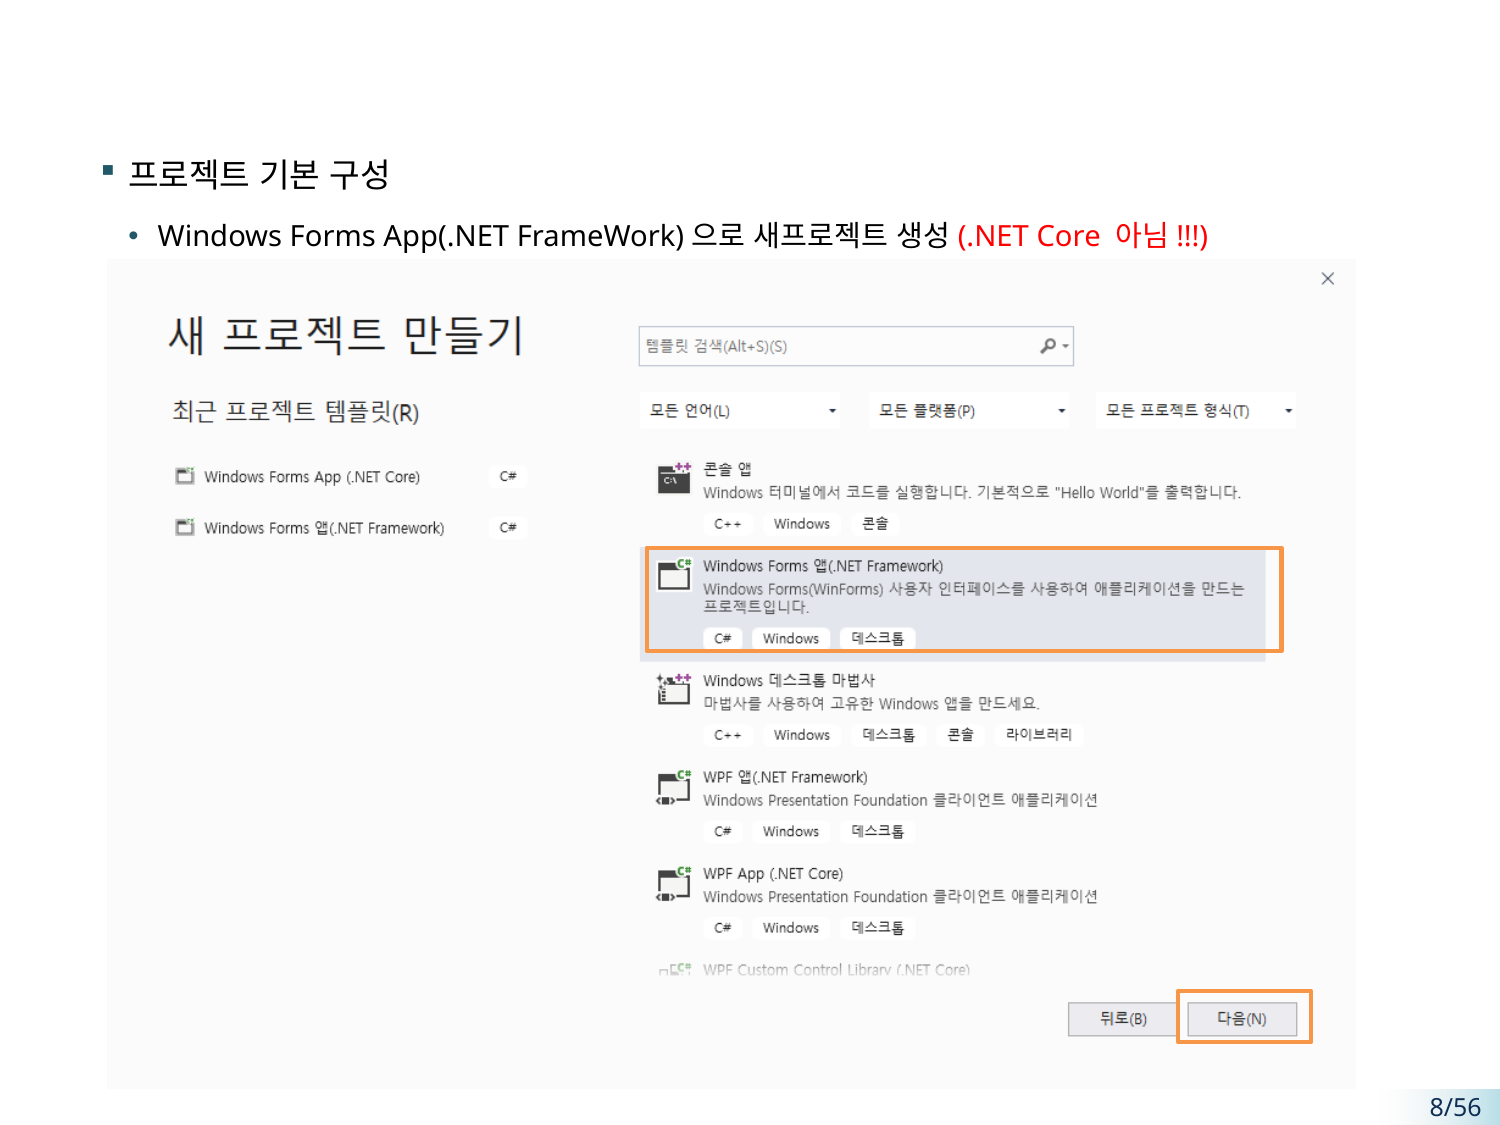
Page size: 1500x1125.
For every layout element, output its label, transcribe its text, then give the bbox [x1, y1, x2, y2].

list 프로젝트 기본 구성 Windows Forms App(.NET FrameWork)으로 새프로젝트 생성(.NET Core 아님!!!) [10, 126, 1481, 1057]
picture [107, 259, 1356, 1089]
